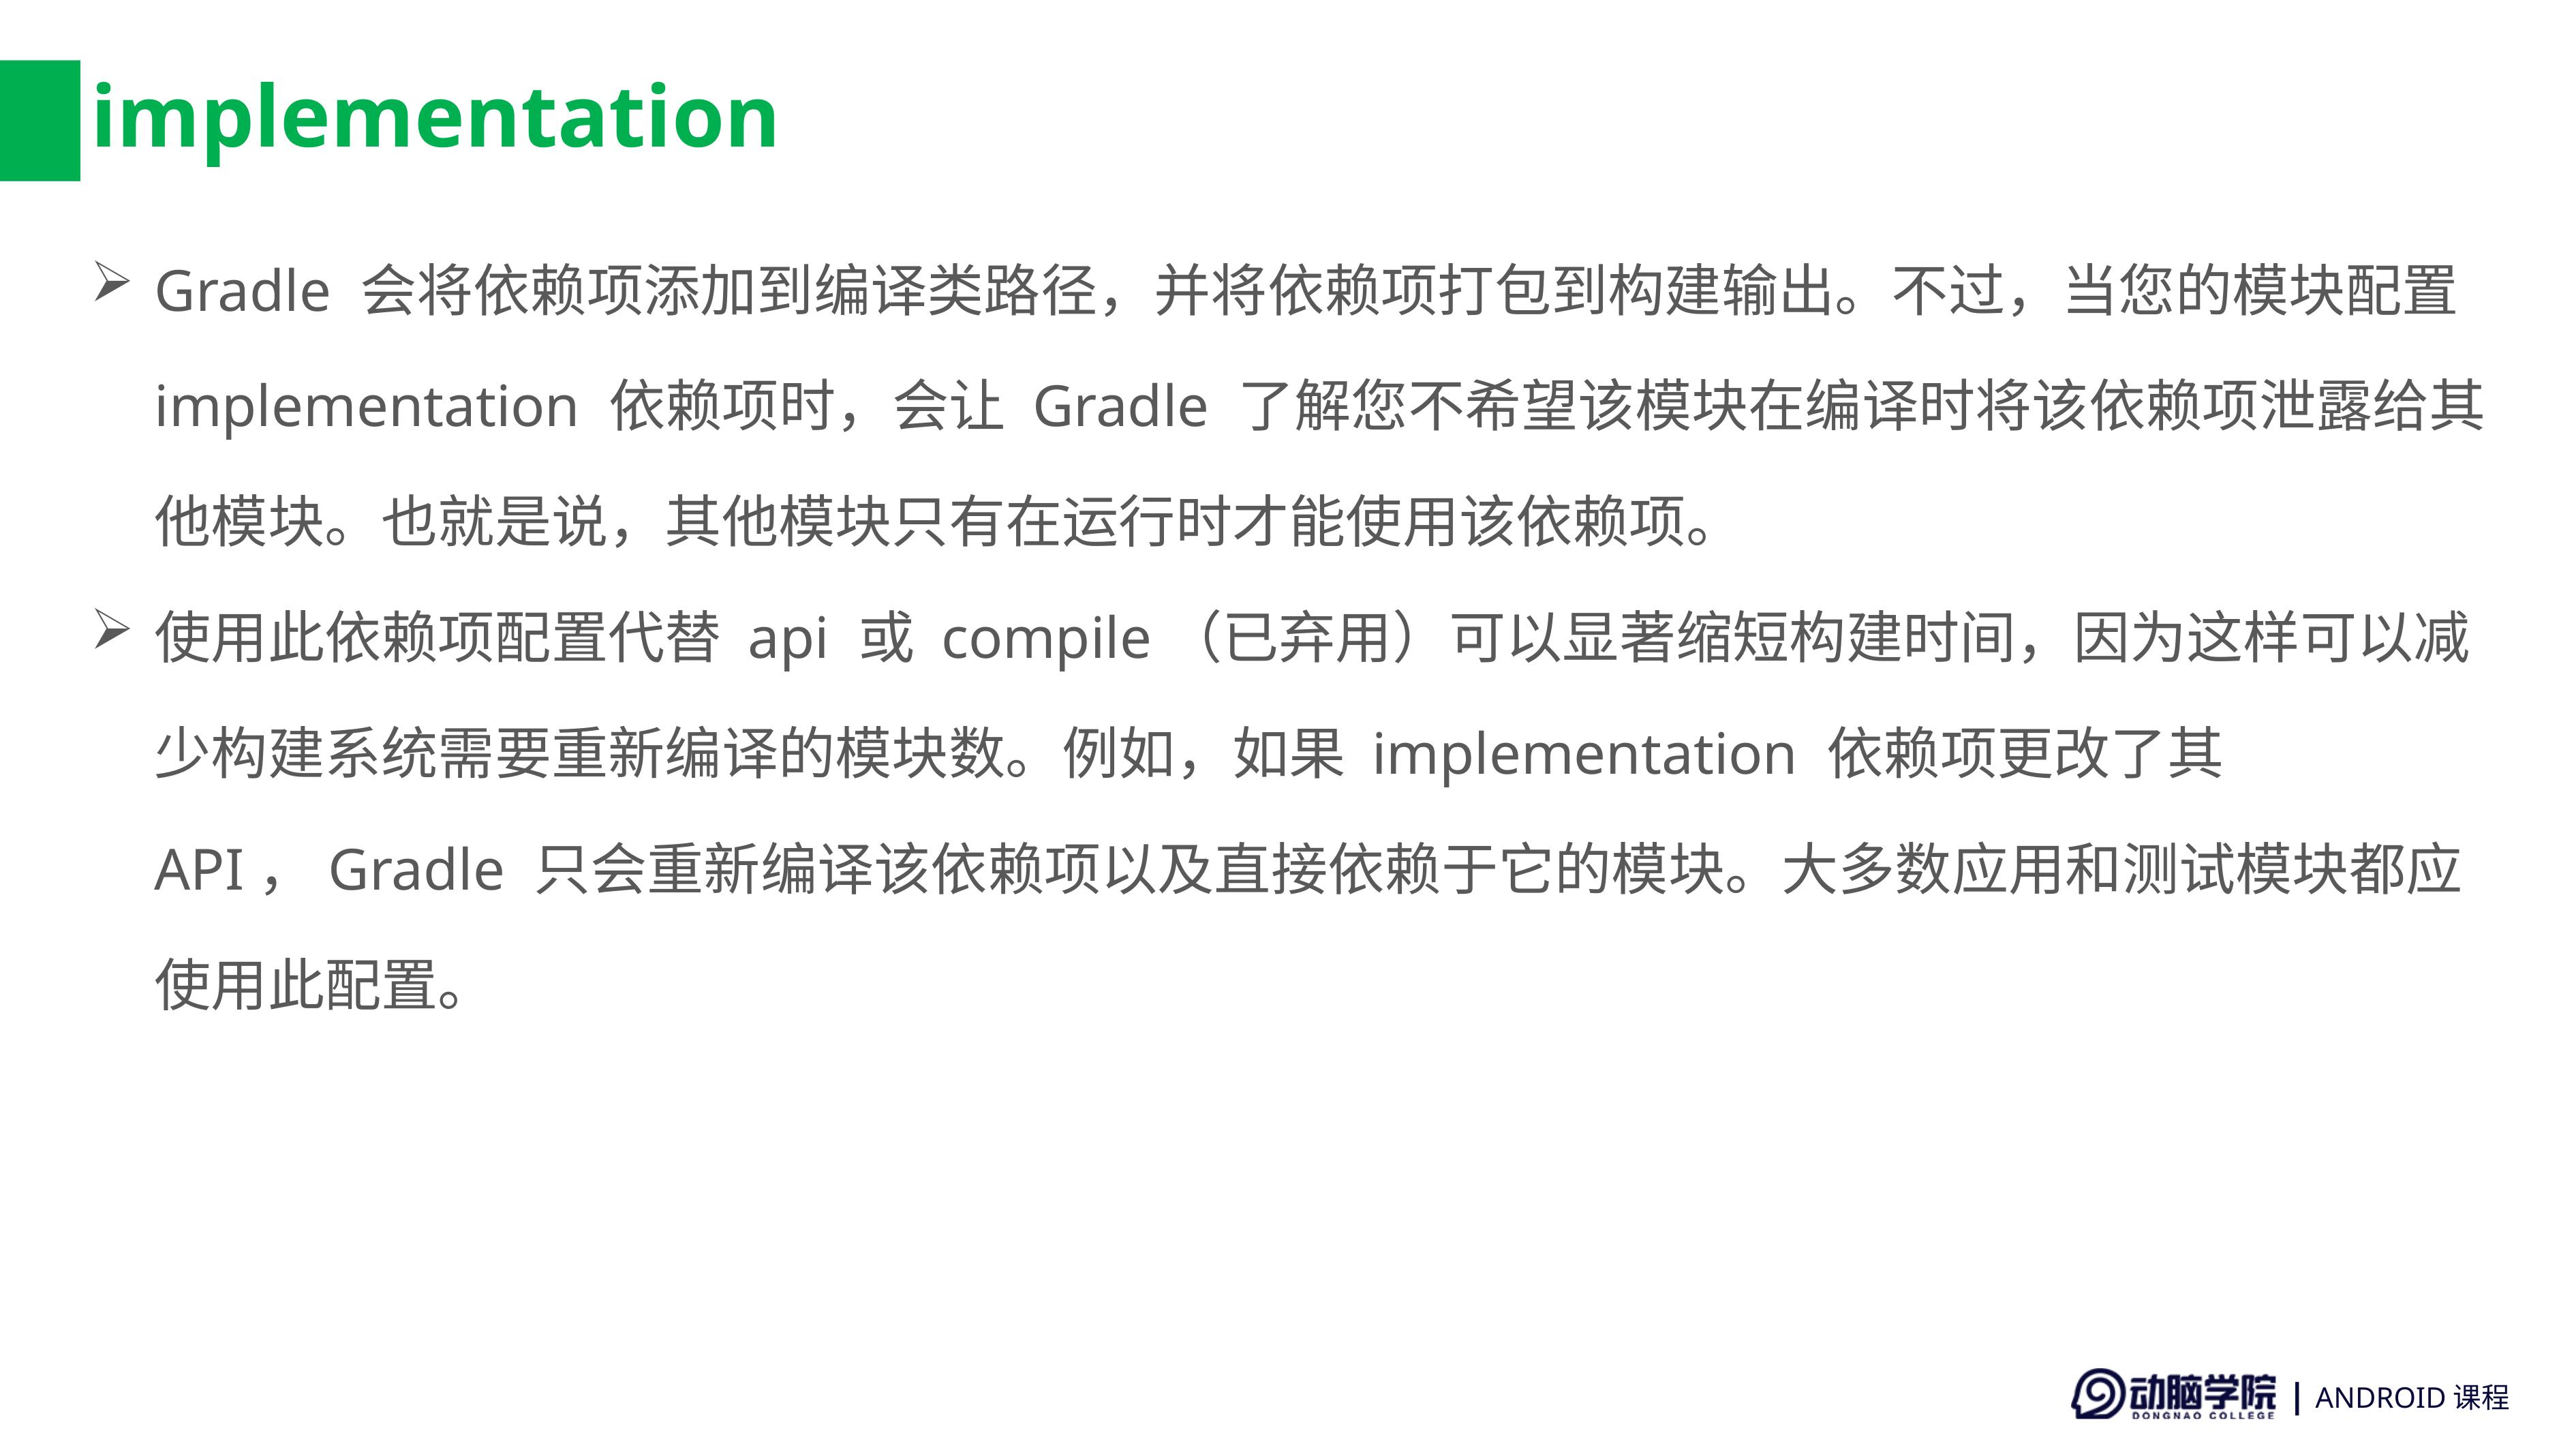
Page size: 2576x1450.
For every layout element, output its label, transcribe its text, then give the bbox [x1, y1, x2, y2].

text_box Gradle 会将依赖项添加到编译类路径，并将依赖项打包到构建输出。不过，当您的模块配置 implementation 依赖项时，会让 Gradle 了解您不希望该模块在编译时将该依赖项泄露给其他模块。也就是说，其他模块只有在运行时才能使用该依赖项。 使用此依赖项配置代替 api 或 compile（已弃用）可以显著缩短构建时间，因为这样可以减少构建系统需要重新编译的模块数。例如，如果 implementation 依赖项更改了其 API，Gradle 只会重新编译该依赖项以及直接依赖于它的模块。大多数应用和测试模块都应使用此配置。 [80, 201, 2502, 1023]
picture [2071, 1368, 2278, 1421]
title implementation [80, 58, 2496, 181]
